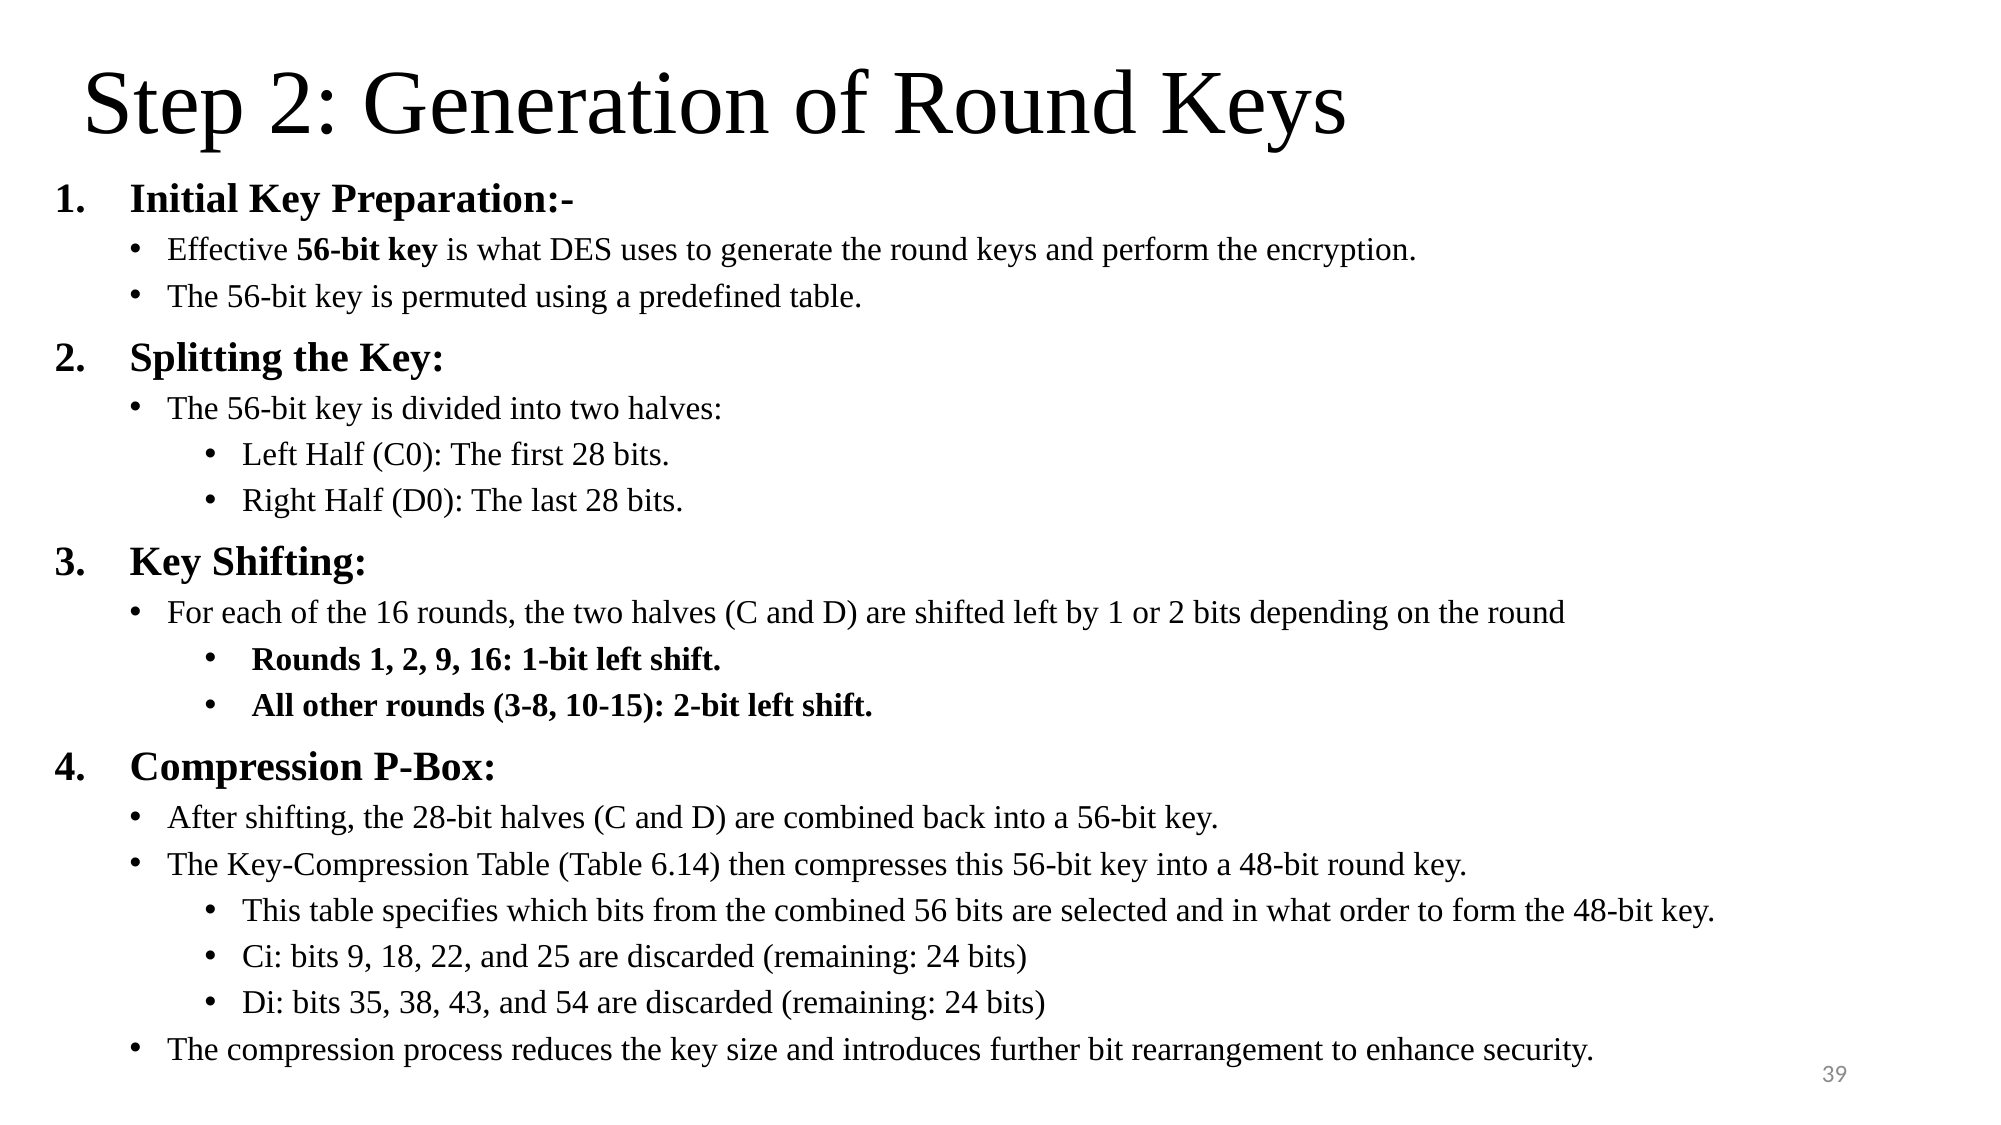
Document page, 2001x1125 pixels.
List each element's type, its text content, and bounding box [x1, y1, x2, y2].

list Initial Key Preparation:- Effective 56-bit key is what DES uses to generate the round keys and perform the encryption. The 56-bit key is permuted using a predefined table. Splitting the Key: The 56-bit key is divided into two halves: Left Half (C0): The first 28 bits. Right Half (D0): The last 28 bits. Key Shifting: For each of the 16 rounds, the two halves (C and D) are shifted left by 1 or 2 bits depending on the round Rounds 1, 2, 9, 16: 1-bit left shift. All other rounds (3-8, 10-15): 2-bit left shift. Compression P-Box: After shifting, the 28-bit halves (C and D) are combined back into a 56-bit key. The Key-Compression Table (Table 6.14) then compresses this 56-bit key into a 48-bit round key. This table specifies which bits from the combined 56 bits are selected and in what order to form the 48-bit key. Ci: bits 9, 18, 22, and 25 are discarded (remaining: 24 bits) Di: bits 35, 38, 43, and 54 are discarded (remaining: 24 bits) The compression process reduces the key size and introduces further bit rearrangement to enhance security. [39, 169, 1996, 1125]
slide_number 39 [1412, 1042, 1863, 1103]
title Step 2: Generation of Round Keys [67, 22, 1760, 185]
